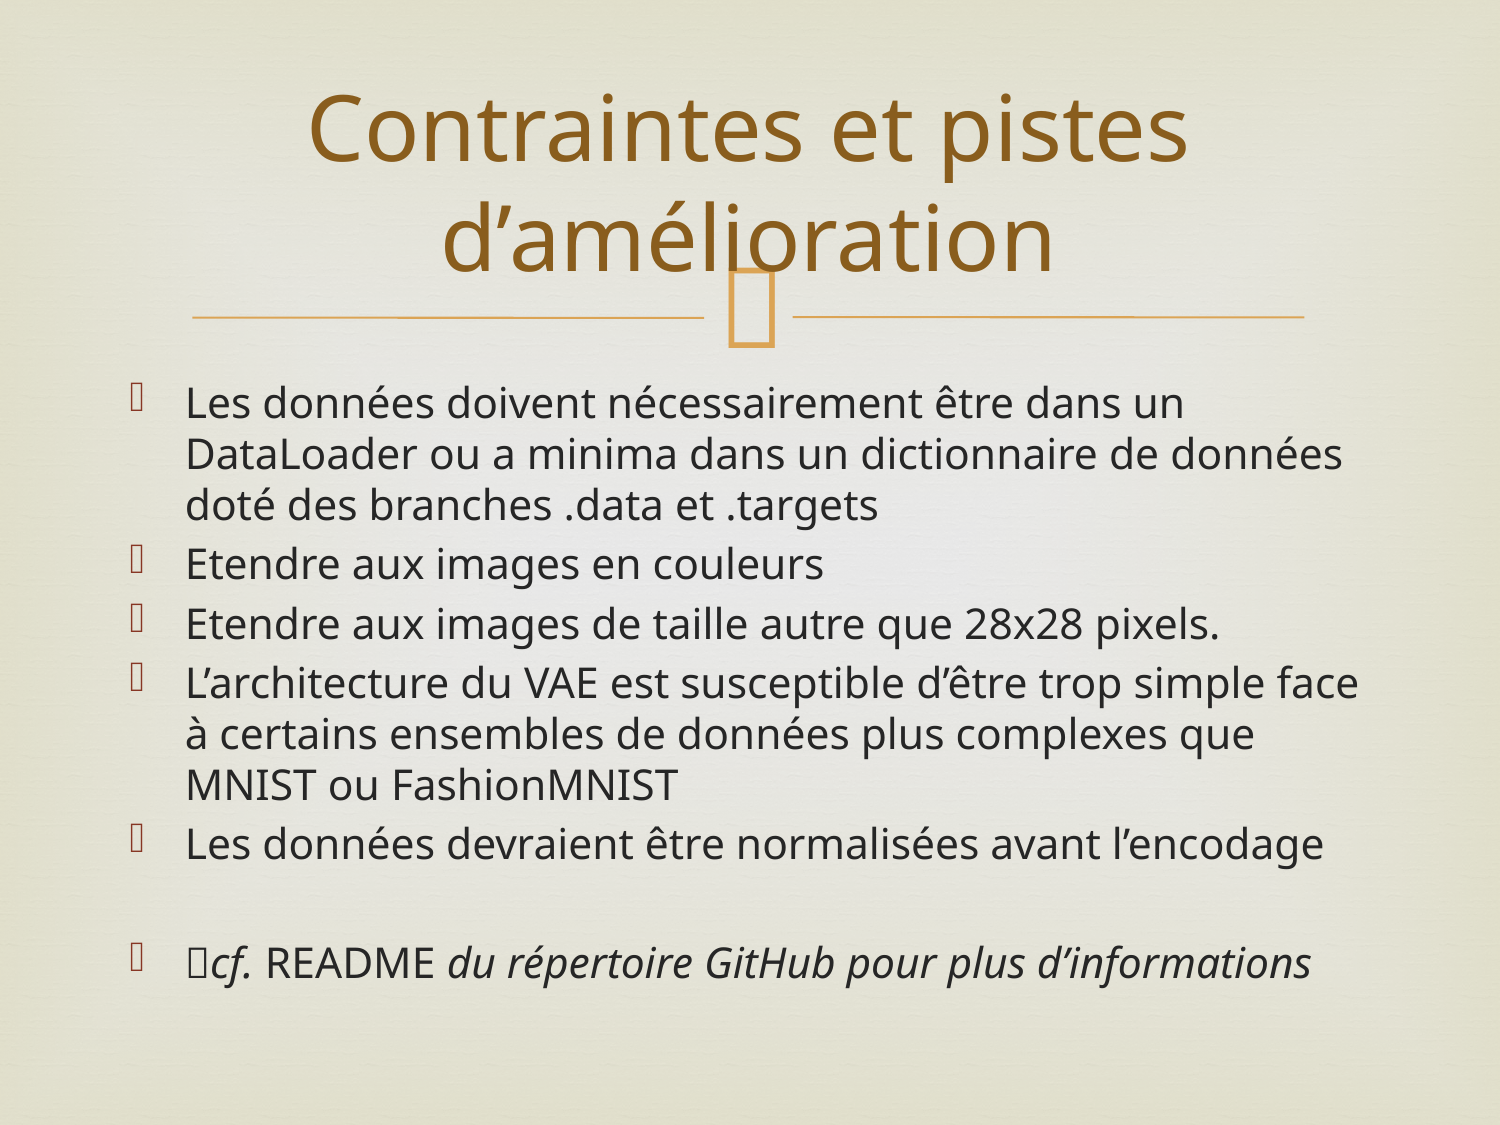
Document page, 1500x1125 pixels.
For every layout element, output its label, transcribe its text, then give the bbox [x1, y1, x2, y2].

title Contraintes et pistes d’amélioration [112, 93, 1386, 267]
list Les données doivent nécessairement être dans un DataLoader ou a minima dans un dictionnaire de données doté des branches .data et .targets Etendre aux images en couleurs Etendre aux images de taille autre que 28x28 pixels. L’architecture du VAE est susceptible d’être trop simple face à certains ensembles de données plus complexes que MNIST ou FashionMNIST Les données devraient être normalisées avant l’encodage cf. README du répertoire GitHub pour plus d’informations [114, 368, 1386, 1005]
